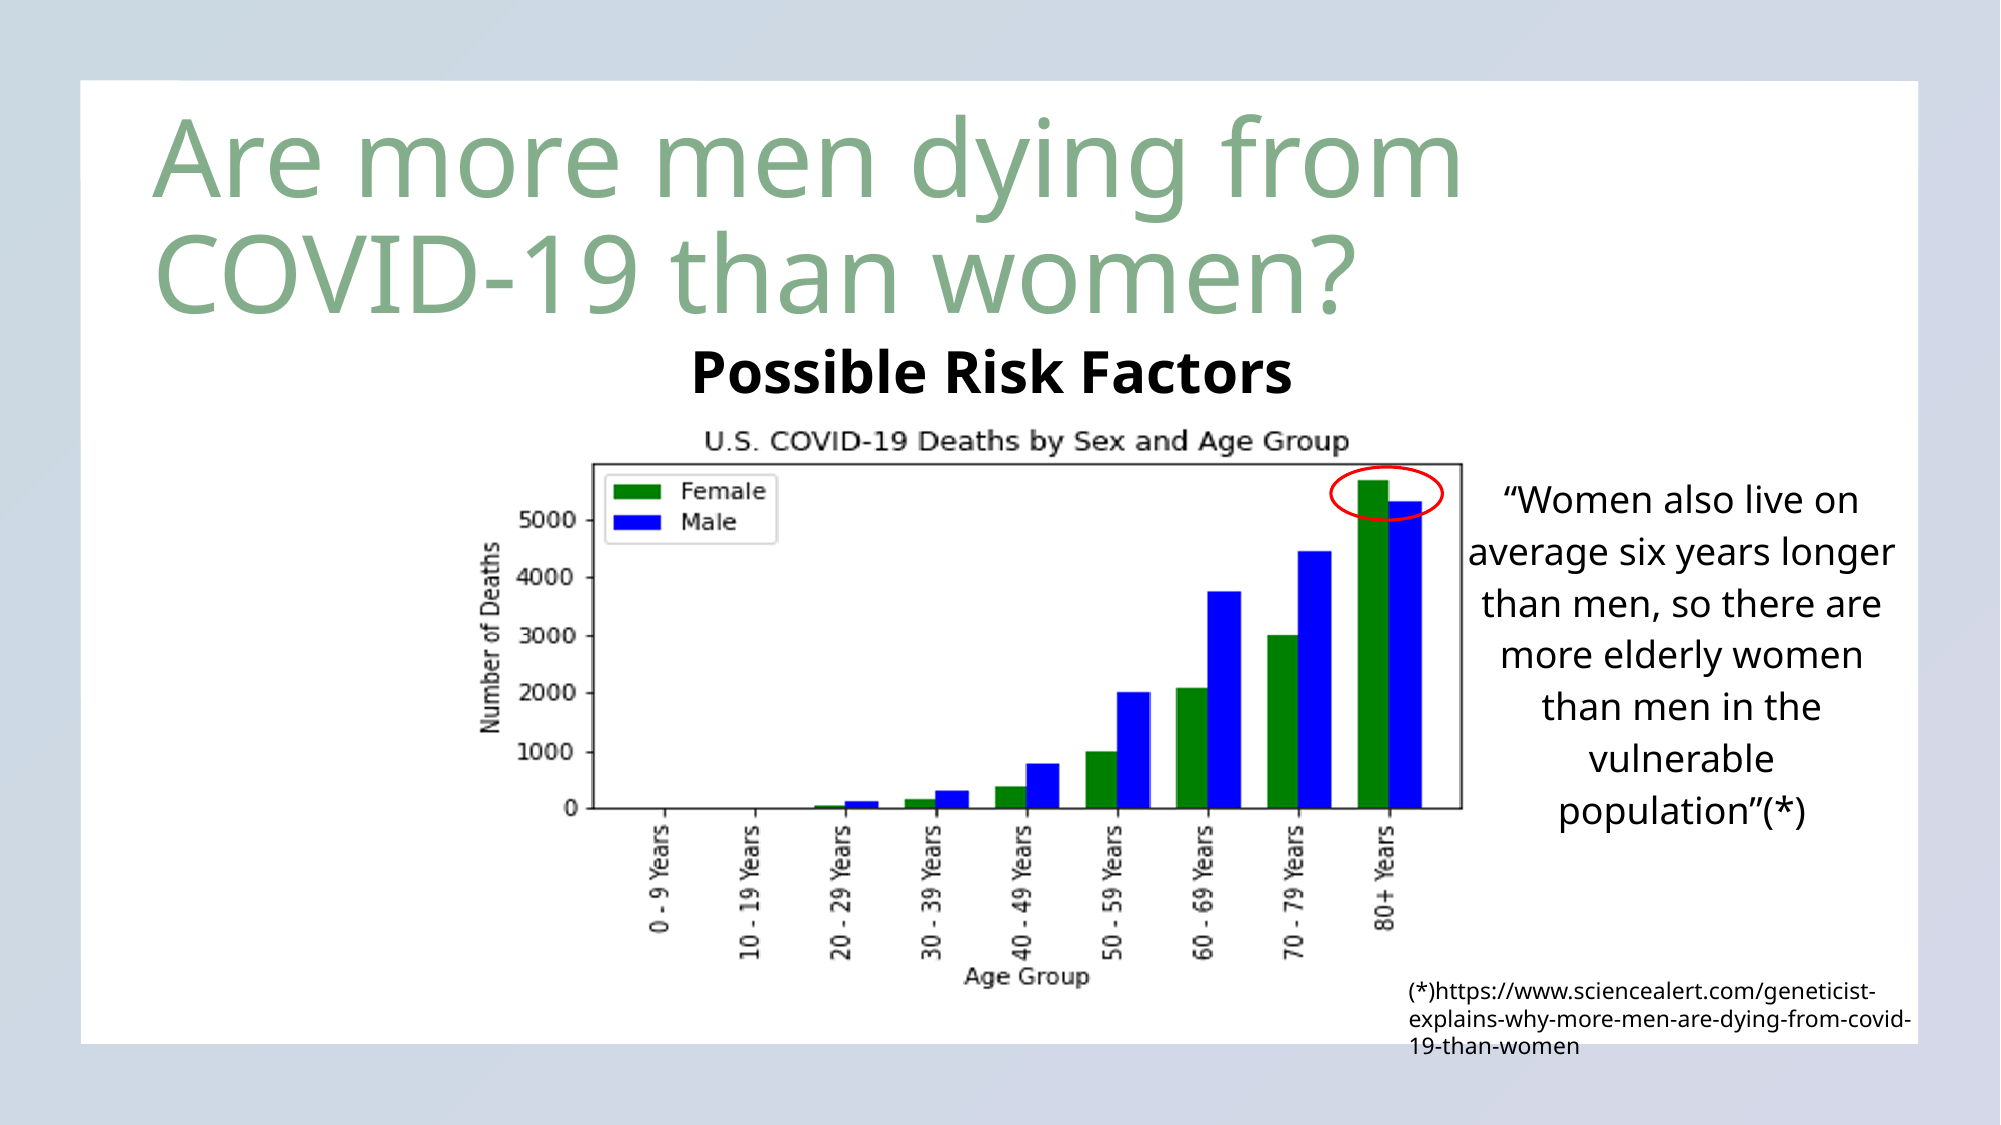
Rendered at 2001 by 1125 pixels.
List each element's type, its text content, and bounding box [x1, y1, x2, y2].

picture [442, 403, 1567, 1054]
text_box “Women also live on average six years longer than men, so there are more elderly women than men in the vulnerable population”(*) [1572, 454, 1912, 947]
title Are more men dying from COVID-19 than women? [137, 111, 1863, 330]
text_box (*)https://www.sciencealert.com/geneticist-explains-why-more-men-are-dying-from-covid-19-than-women [1393, 961, 1937, 1066]
text_box Possible Risk Factors [339, 320, 1660, 412]
